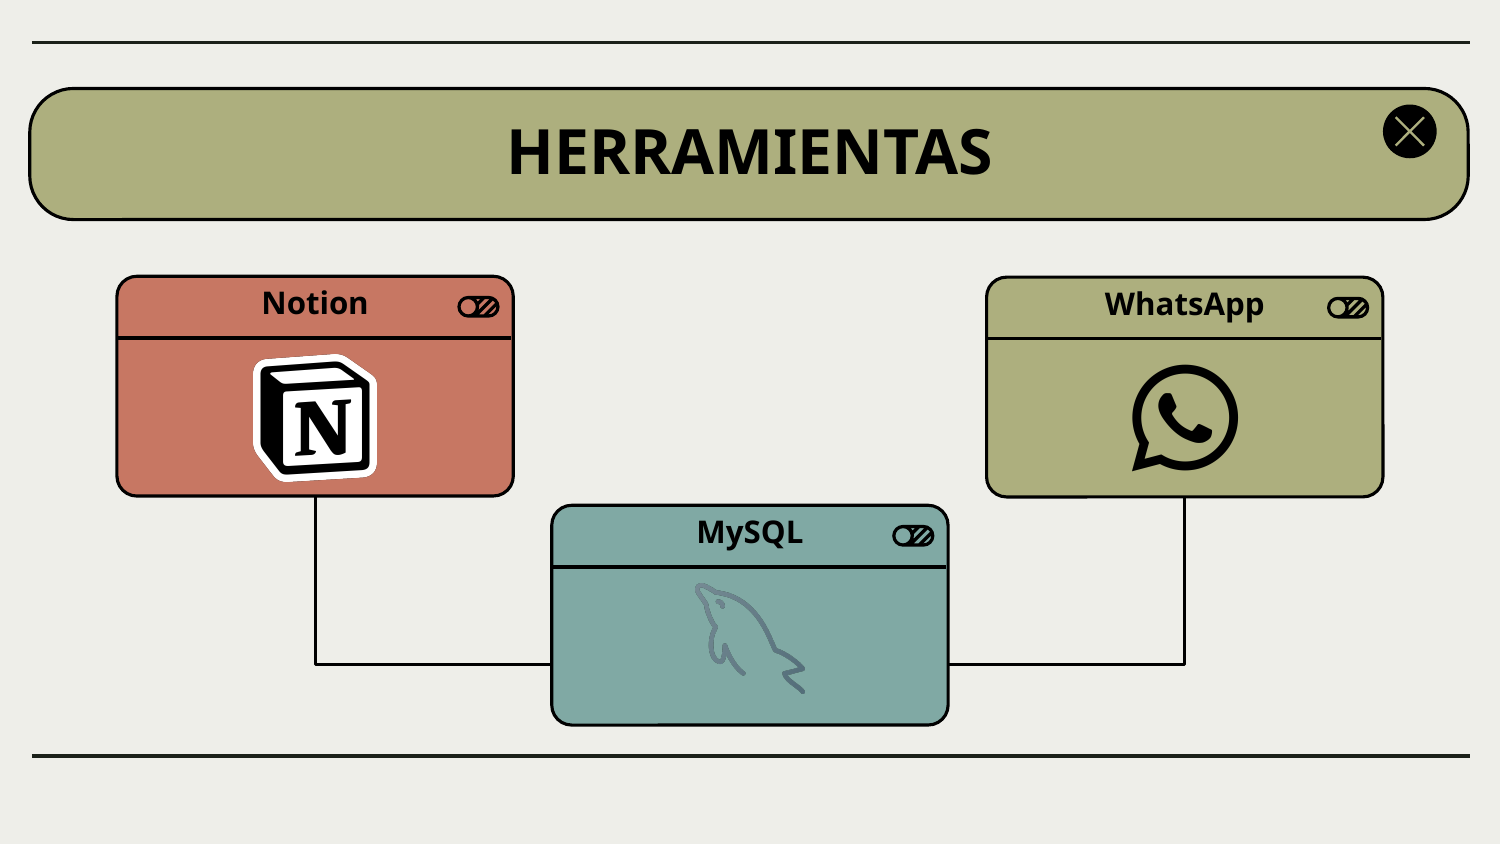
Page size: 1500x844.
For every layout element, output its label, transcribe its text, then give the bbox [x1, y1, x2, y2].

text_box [1382, 104, 1437, 159]
picture [1121, 354, 1249, 483]
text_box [551, 505, 949, 726]
picture [251, 353, 379, 482]
picture [694, 583, 806, 694]
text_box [116, 275, 514, 497]
title HERRAMIENTAS [116, 112, 1383, 206]
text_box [923, 496, 1186, 665]
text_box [986, 276, 1384, 498]
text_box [361, 449, 530, 711]
